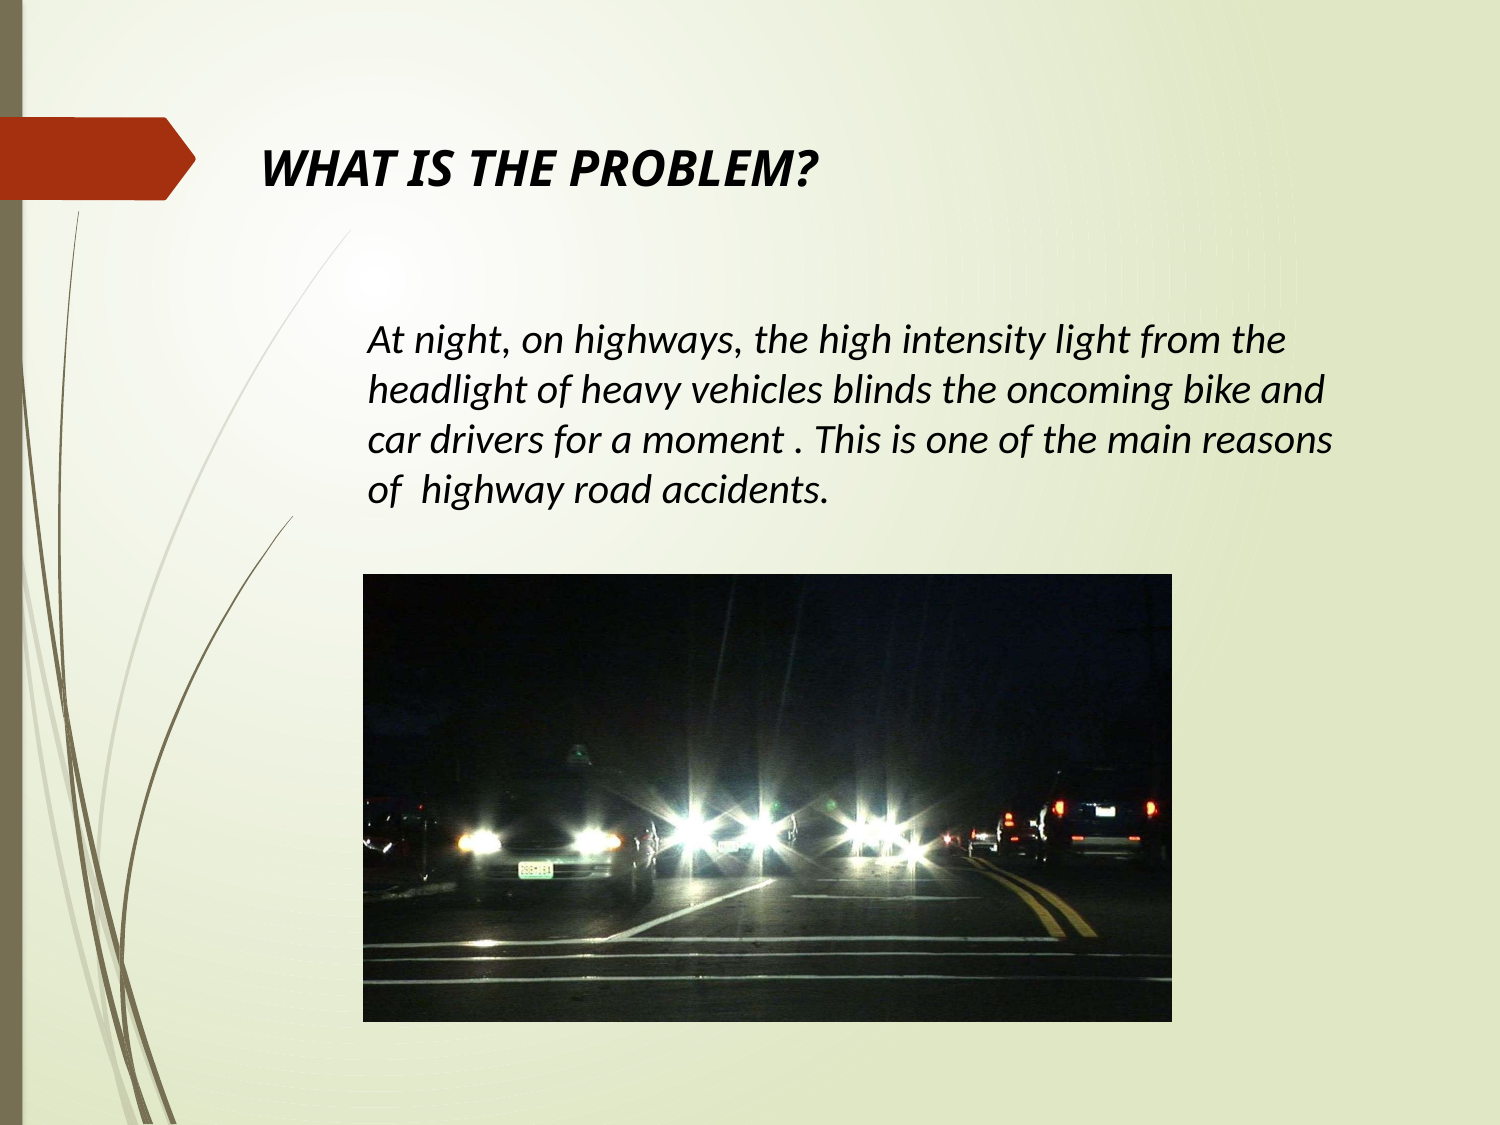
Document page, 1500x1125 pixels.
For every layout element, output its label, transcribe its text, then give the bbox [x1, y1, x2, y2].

text_box WHAT IS THE PROBLEM? [245, 128, 832, 204]
picture [362, 573, 1173, 1022]
text_box At night, on highways, the high intensity light from the headlight of heavy vehicles blinds the oncoming bike and car drivers for a moment . This is one of the main reasons of highway road accidents. [352, 304, 1359, 520]
